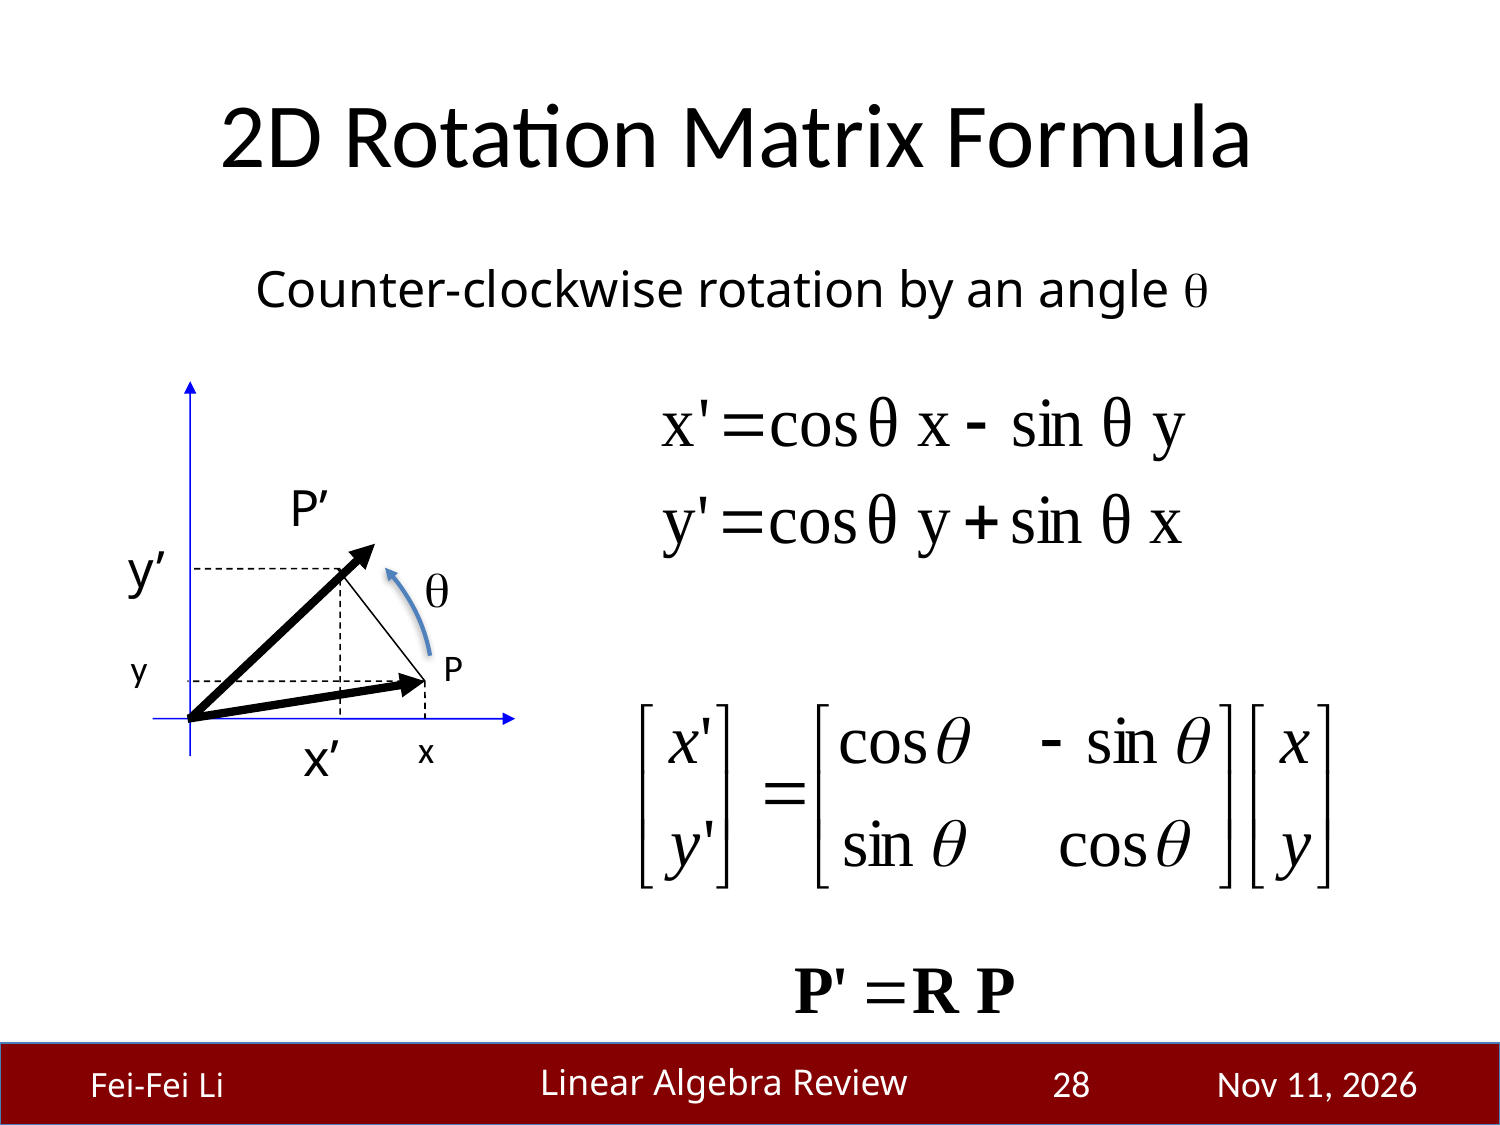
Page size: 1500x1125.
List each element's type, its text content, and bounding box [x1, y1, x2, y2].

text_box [624, 693, 1351, 897]
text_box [649, 478, 1196, 569]
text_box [649, 380, 1196, 472]
text_box x’ [288, 718, 354, 794]
slide_number 11-Nov-15 [1203, 1052, 1463, 1113]
text_box [187, 677, 424, 719]
text_box P [428, 636, 478, 697]
text_box  [410, 549, 466, 625]
slide_number 28 [1037, 1052, 1203, 1113]
text_box Counter-clockwise rotation by an angle  [240, 249, 1224, 325]
text_box [196, 567, 433, 682]
text_box y [115, 637, 163, 698]
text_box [784, 950, 1028, 1038]
text_box y’ [113, 530, 180, 606]
text_box [183, 381, 197, 568]
text_box [450, 712, 516, 725]
text_box P’ [274, 468, 363, 544]
title 2D Rotation Matrix Formula [99, 37, 1375, 225]
text_box x [403, 718, 450, 779]
text_box [298, 543, 376, 616]
